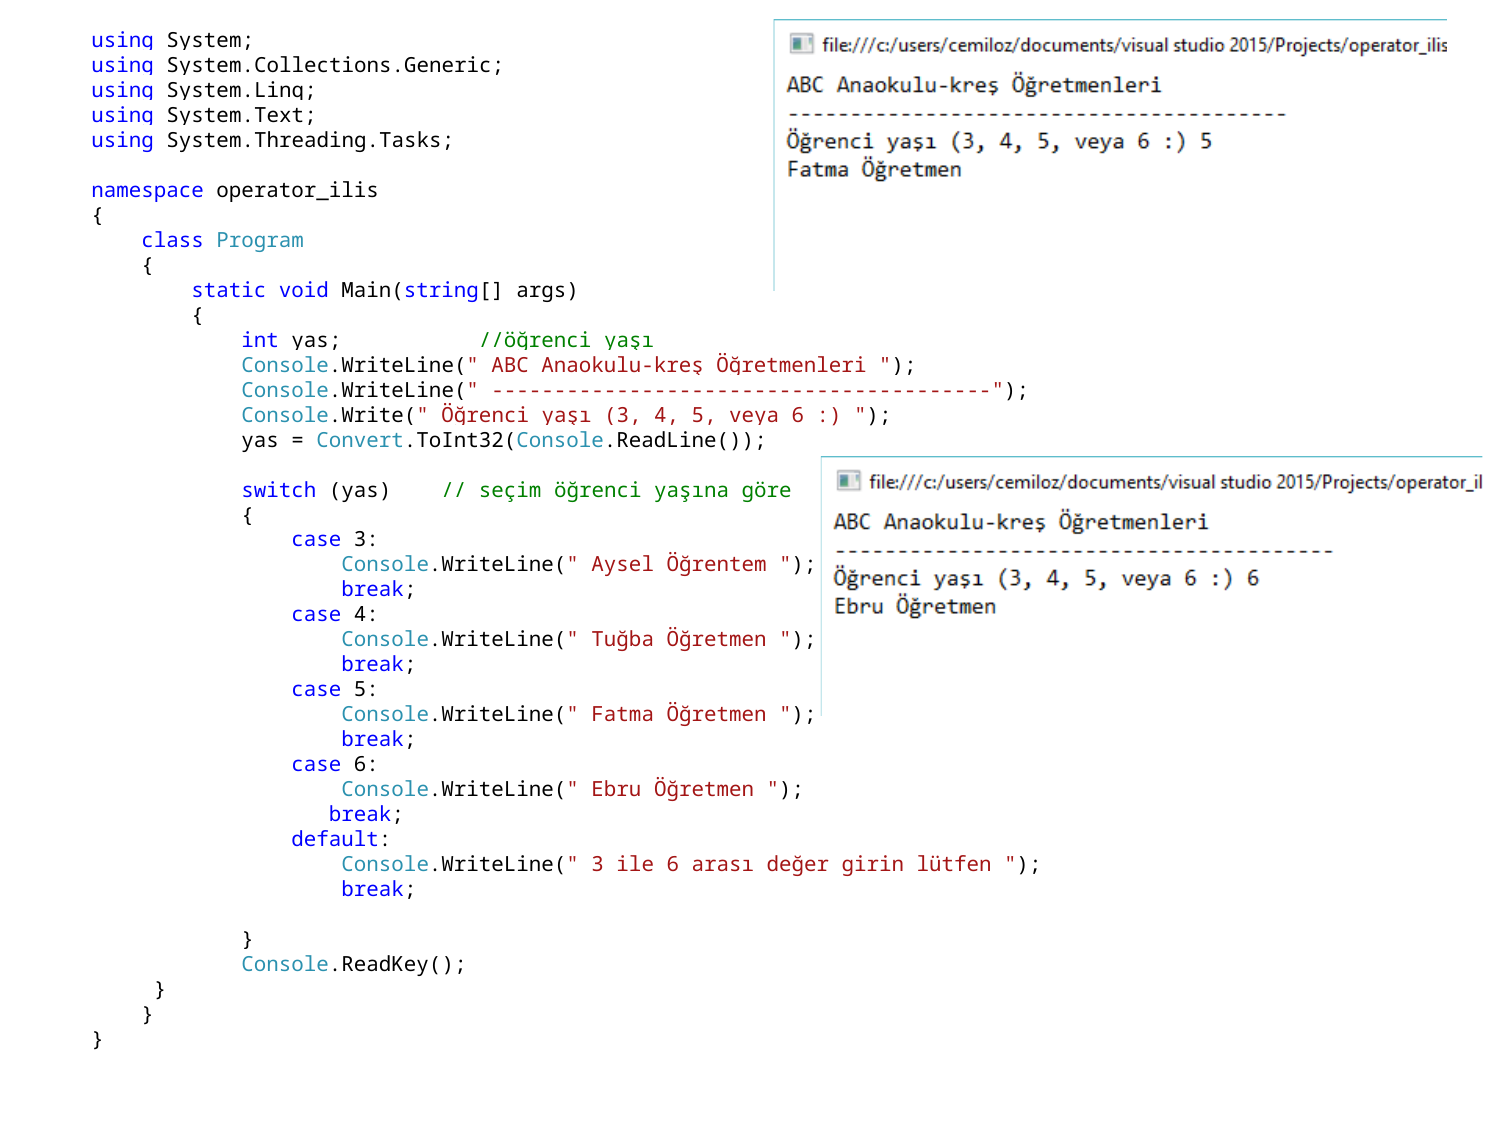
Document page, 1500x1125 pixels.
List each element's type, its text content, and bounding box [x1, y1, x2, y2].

text_box using System; using System.Collections.Generic; using System.Linq; using System.Text; using System.Threading.Tasks; namespace operator_ilis { class Program { static void Main(string[] args) { int yas; //öğrenci yaşı Console.WriteLine(" ABC Anaokulu-kreş Öğretmenleri "); Console.WriteLine(" ----------------------------------------"); Console.Write(" Öğrenci yaşı (3, 4, 5, veya 6 :) "); yas = Convert.ToInt32(Console.ReadLine()); switch (yas) // seçim öğrenci yaşına göre { case 3: Console.WriteLine(" Aysel Öğrentem "); break; case 4: Console.WriteLine(" Tuğba Öğretmen "); break; case 5: Console.WriteLine(" Fatma Öğretmen "); break; case 6: Console.WriteLine(" Ebru Öğretmen "); break; default: Console.WriteLine(" 3 ile 6 arası değer girin lütfen "); break; } Console.ReadKey(); } } } [76, 19, 1152, 1059]
picture [773, 18, 1448, 292]
picture [820, 455, 1483, 717]
